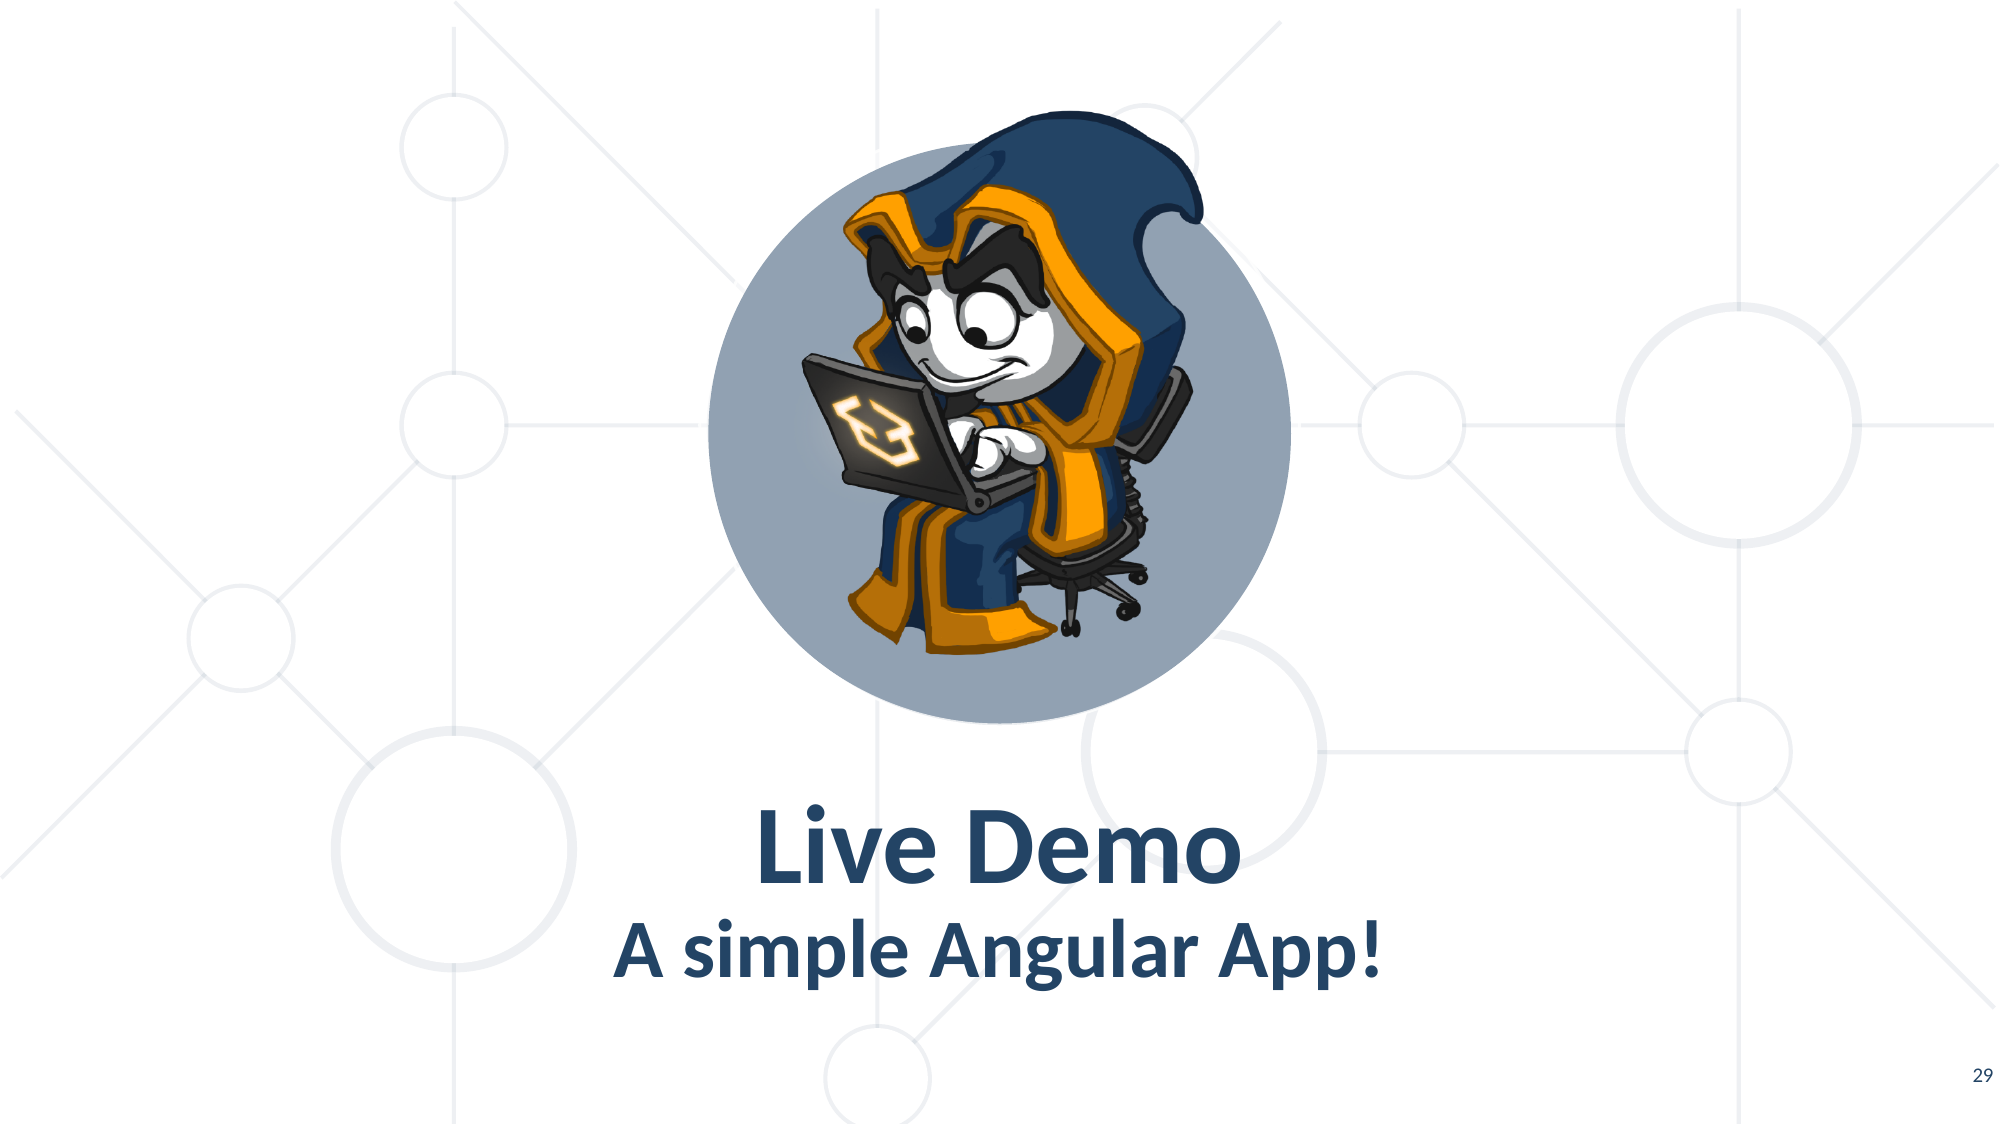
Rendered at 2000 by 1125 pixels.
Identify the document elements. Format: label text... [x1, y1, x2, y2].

picture [724, 57, 1238, 687]
list Live Demo [100, 771, 1899, 898]
slide_number 29 [1929, 1049, 2000, 1100]
list A simple Angular App! [100, 900, 1899, 983]
